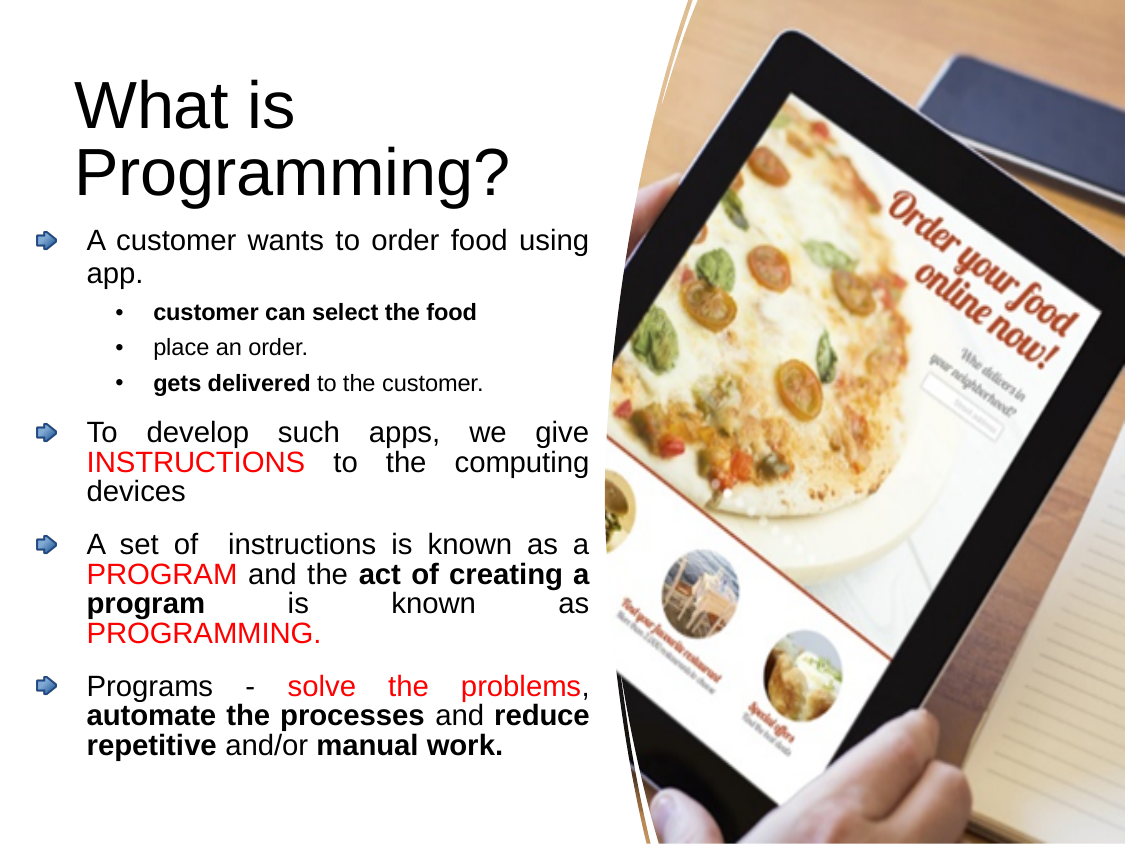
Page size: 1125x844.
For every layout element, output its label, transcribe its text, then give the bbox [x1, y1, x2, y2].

picture [35, 533, 58, 556]
picture [604, 0, 1125, 844]
text_box What is Programming? [59, 28, 599, 216]
picture [35, 229, 58, 252]
text_box A customer wants to order food using app. customer can select the food place an order. gets delivered to the customer. To develop such apps, we give INSTRUCTIONS to the computing devices A set of instructions is known as a PROGRAM and the act of creating a program is known as PROGRAMMING. Programs - solve the problems, automate the processes and reduce repetitive and/or manual work. [14, 216, 599, 773]
picture [35, 421, 58, 444]
picture [35, 674, 58, 697]
